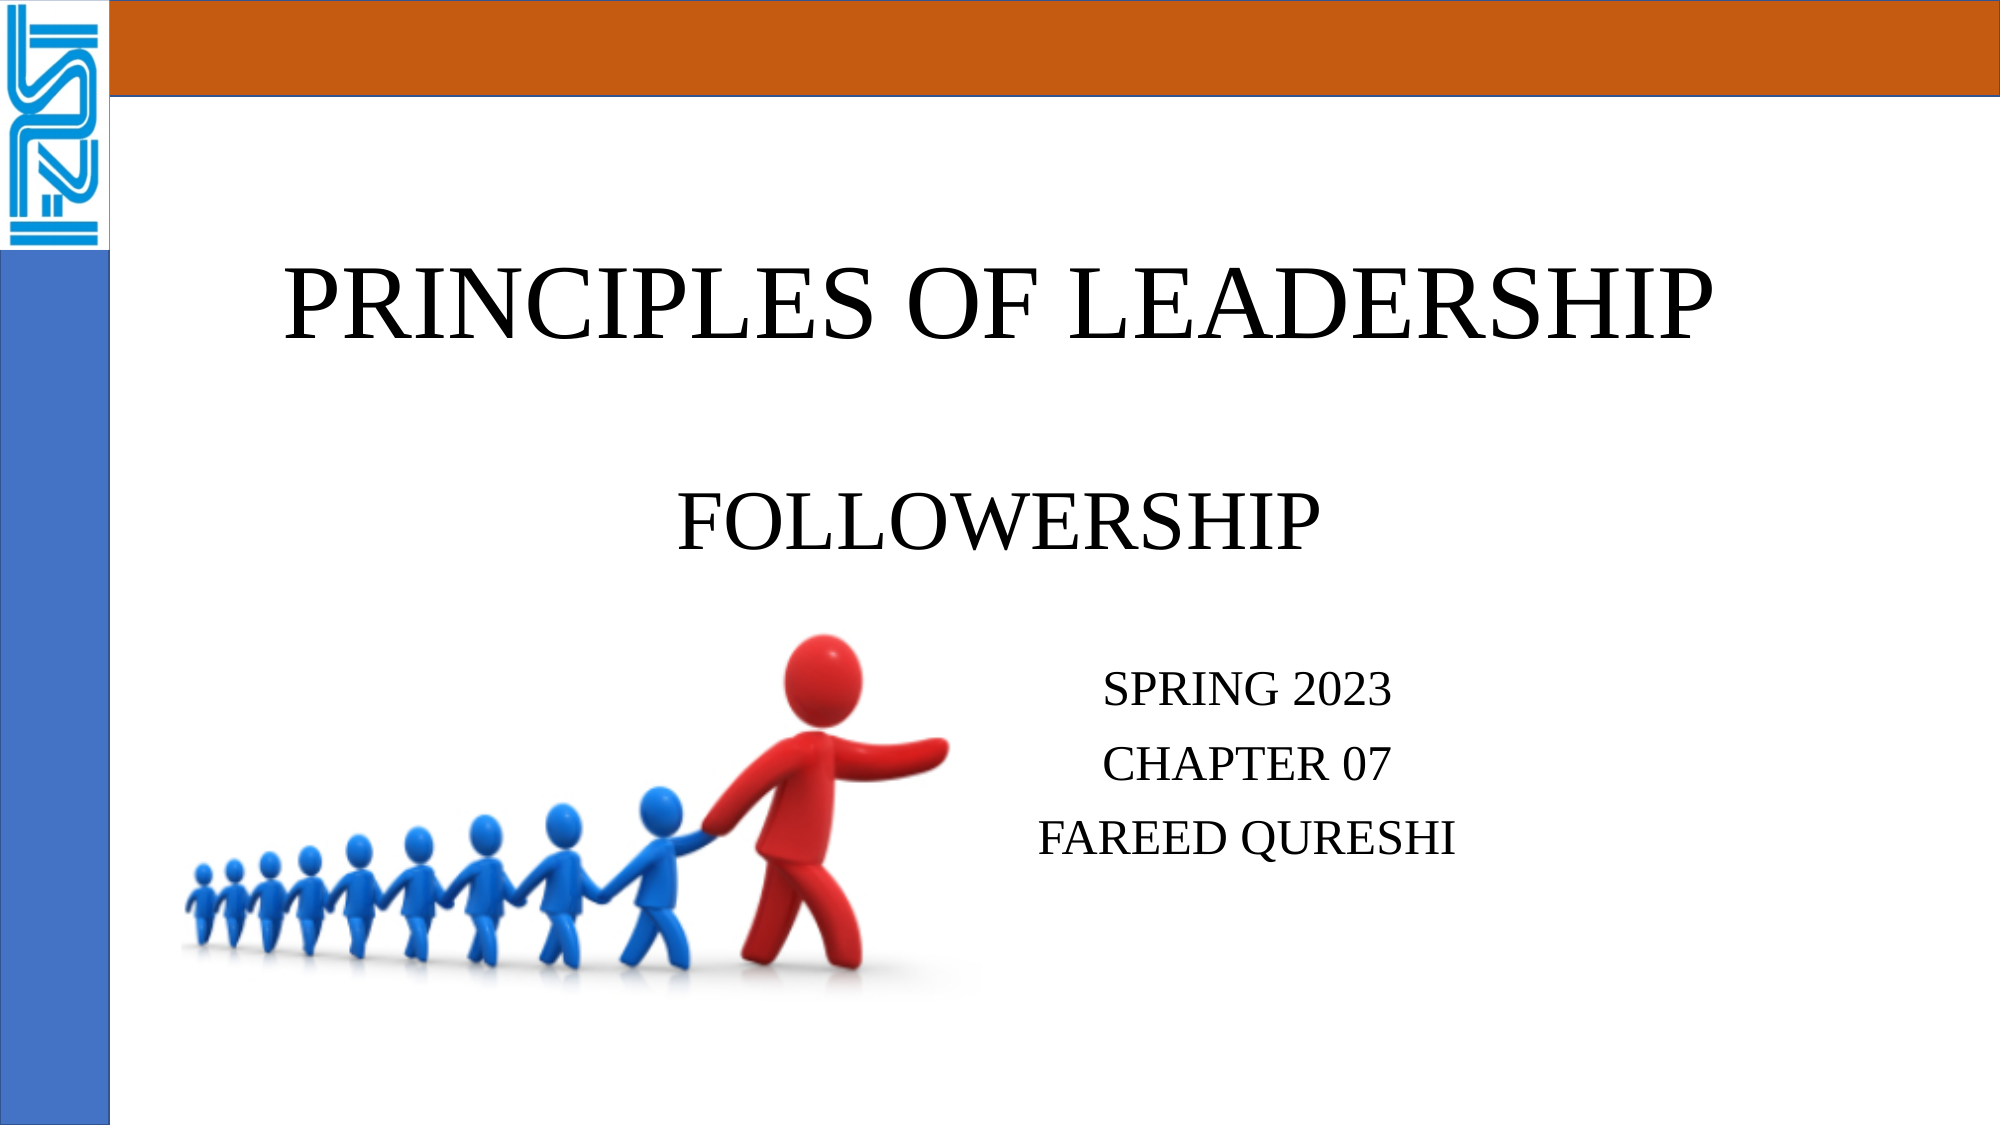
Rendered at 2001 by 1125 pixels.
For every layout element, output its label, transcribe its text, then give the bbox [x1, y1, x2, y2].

picture [181, 607, 1000, 1075]
text_box [0, 250, 110, 1125]
title PRINCIPLES OF LEADERSHIP FOLLOWERSHIP [249, 184, 1750, 576]
picture [0, 1, 180, 250]
text_box [110, 0, 2000, 97]
subtitle SPRING 2023 CHAPTER 07 FAREED QURESHI [1000, 654, 1750, 1028]
